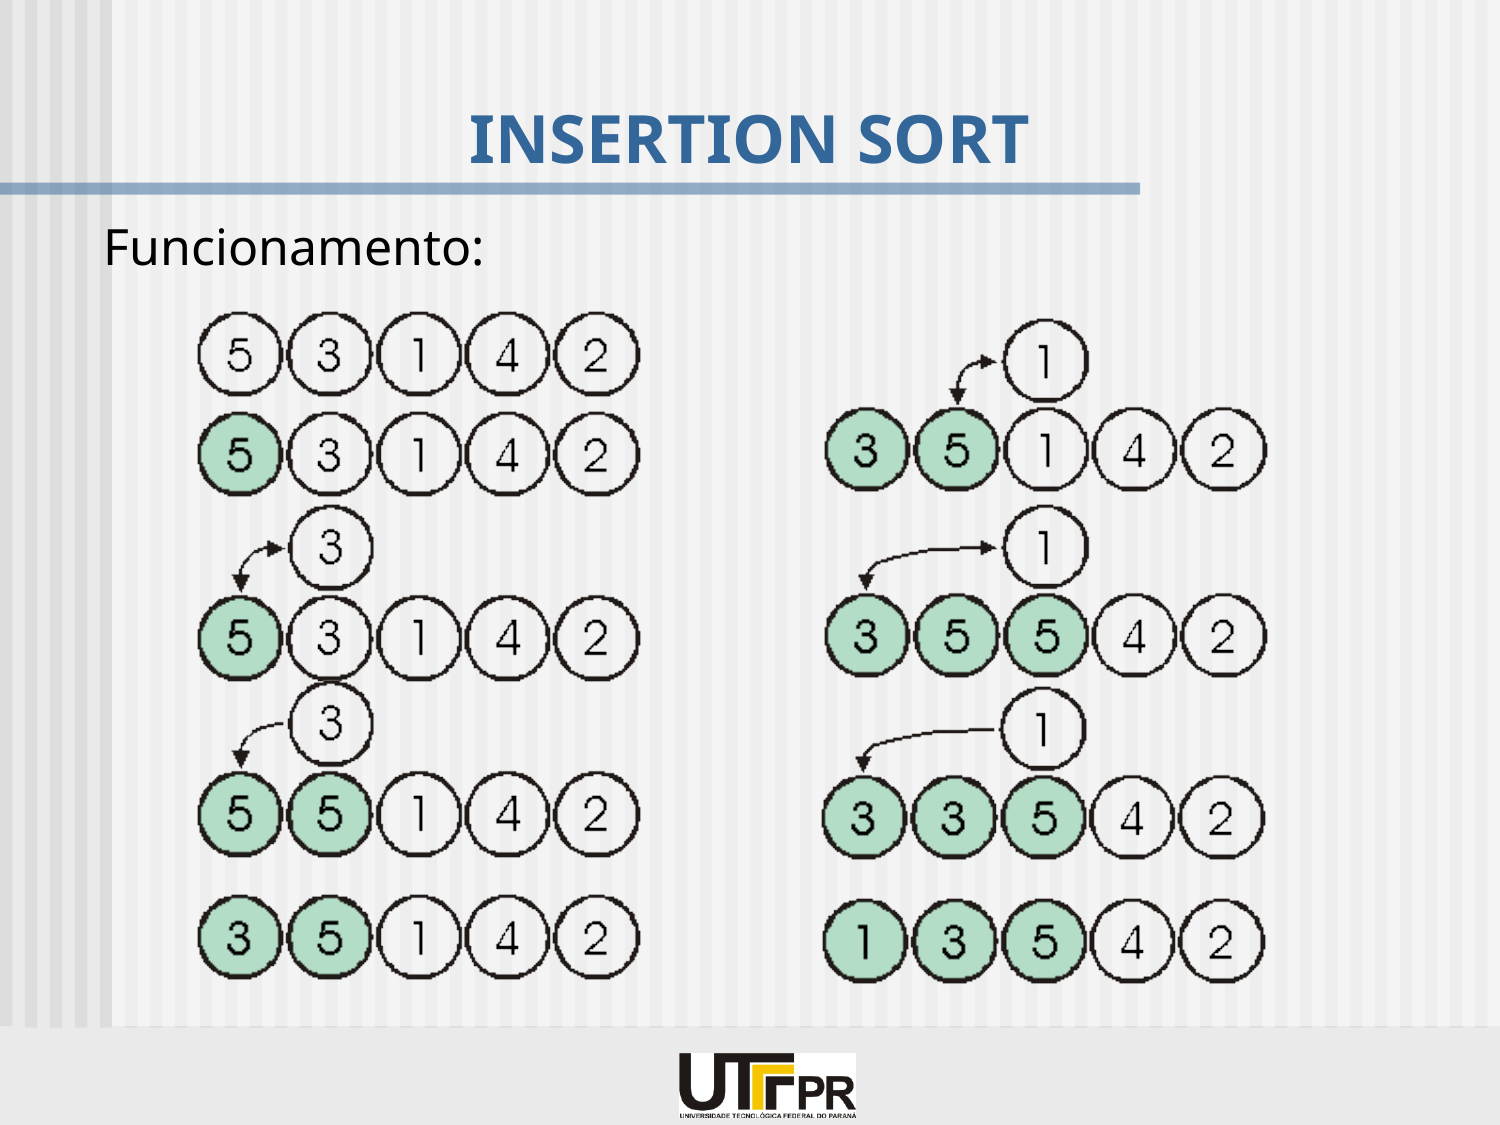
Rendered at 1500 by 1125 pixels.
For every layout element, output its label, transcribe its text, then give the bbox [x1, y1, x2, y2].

picture [819, 895, 1269, 988]
picture [194, 891, 644, 984]
picture [818, 683, 1268, 864]
picture [194, 308, 644, 401]
picture [821, 315, 1270, 497]
title INSERTION SORT [49, 88, 1451, 185]
text_box Funcionamento: [88, 208, 727, 283]
picture [821, 501, 1270, 682]
picture [679, 1053, 856, 1118]
picture [194, 408, 644, 860]
